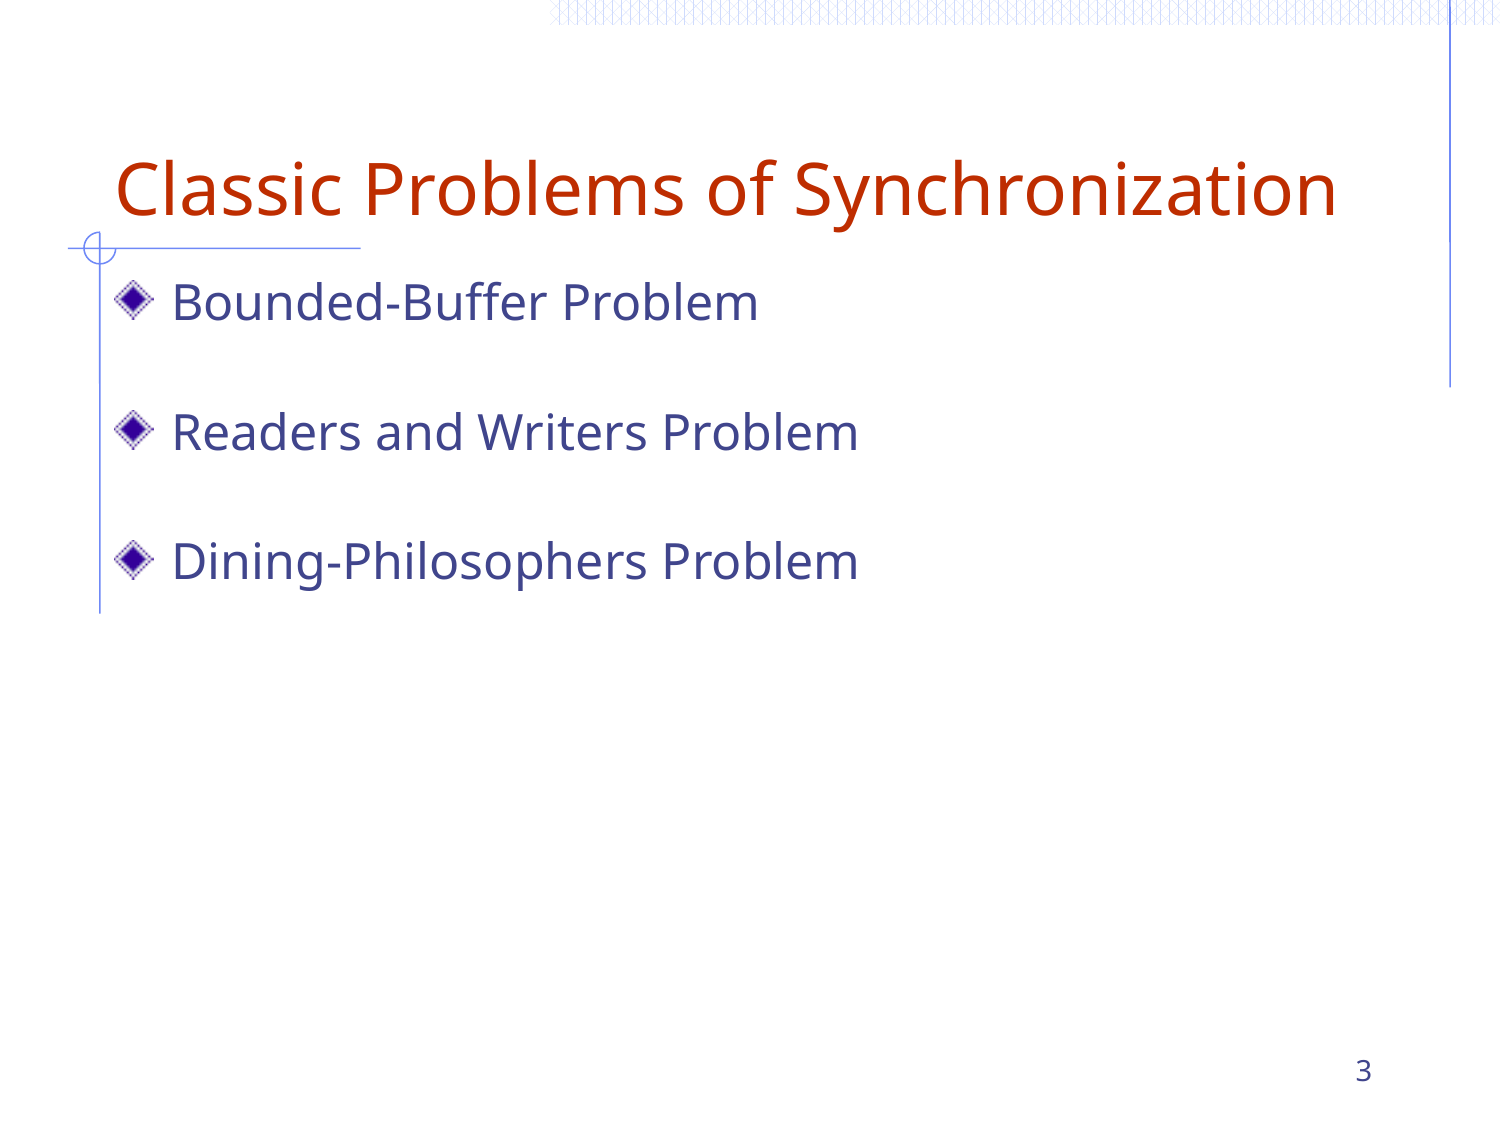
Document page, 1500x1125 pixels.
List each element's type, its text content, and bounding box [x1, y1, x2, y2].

slide_number 3 [1074, 1025, 1388, 1100]
picture [114, 280, 154, 320]
list Bounded-Buffer Problem Readers and Writers Problem Dining-Philosophers Problem [99, 262, 1375, 910]
picture [114, 540, 154, 580]
picture [114, 410, 154, 450]
title Classic Problems of Synchronization [99, 50, 1375, 238]
